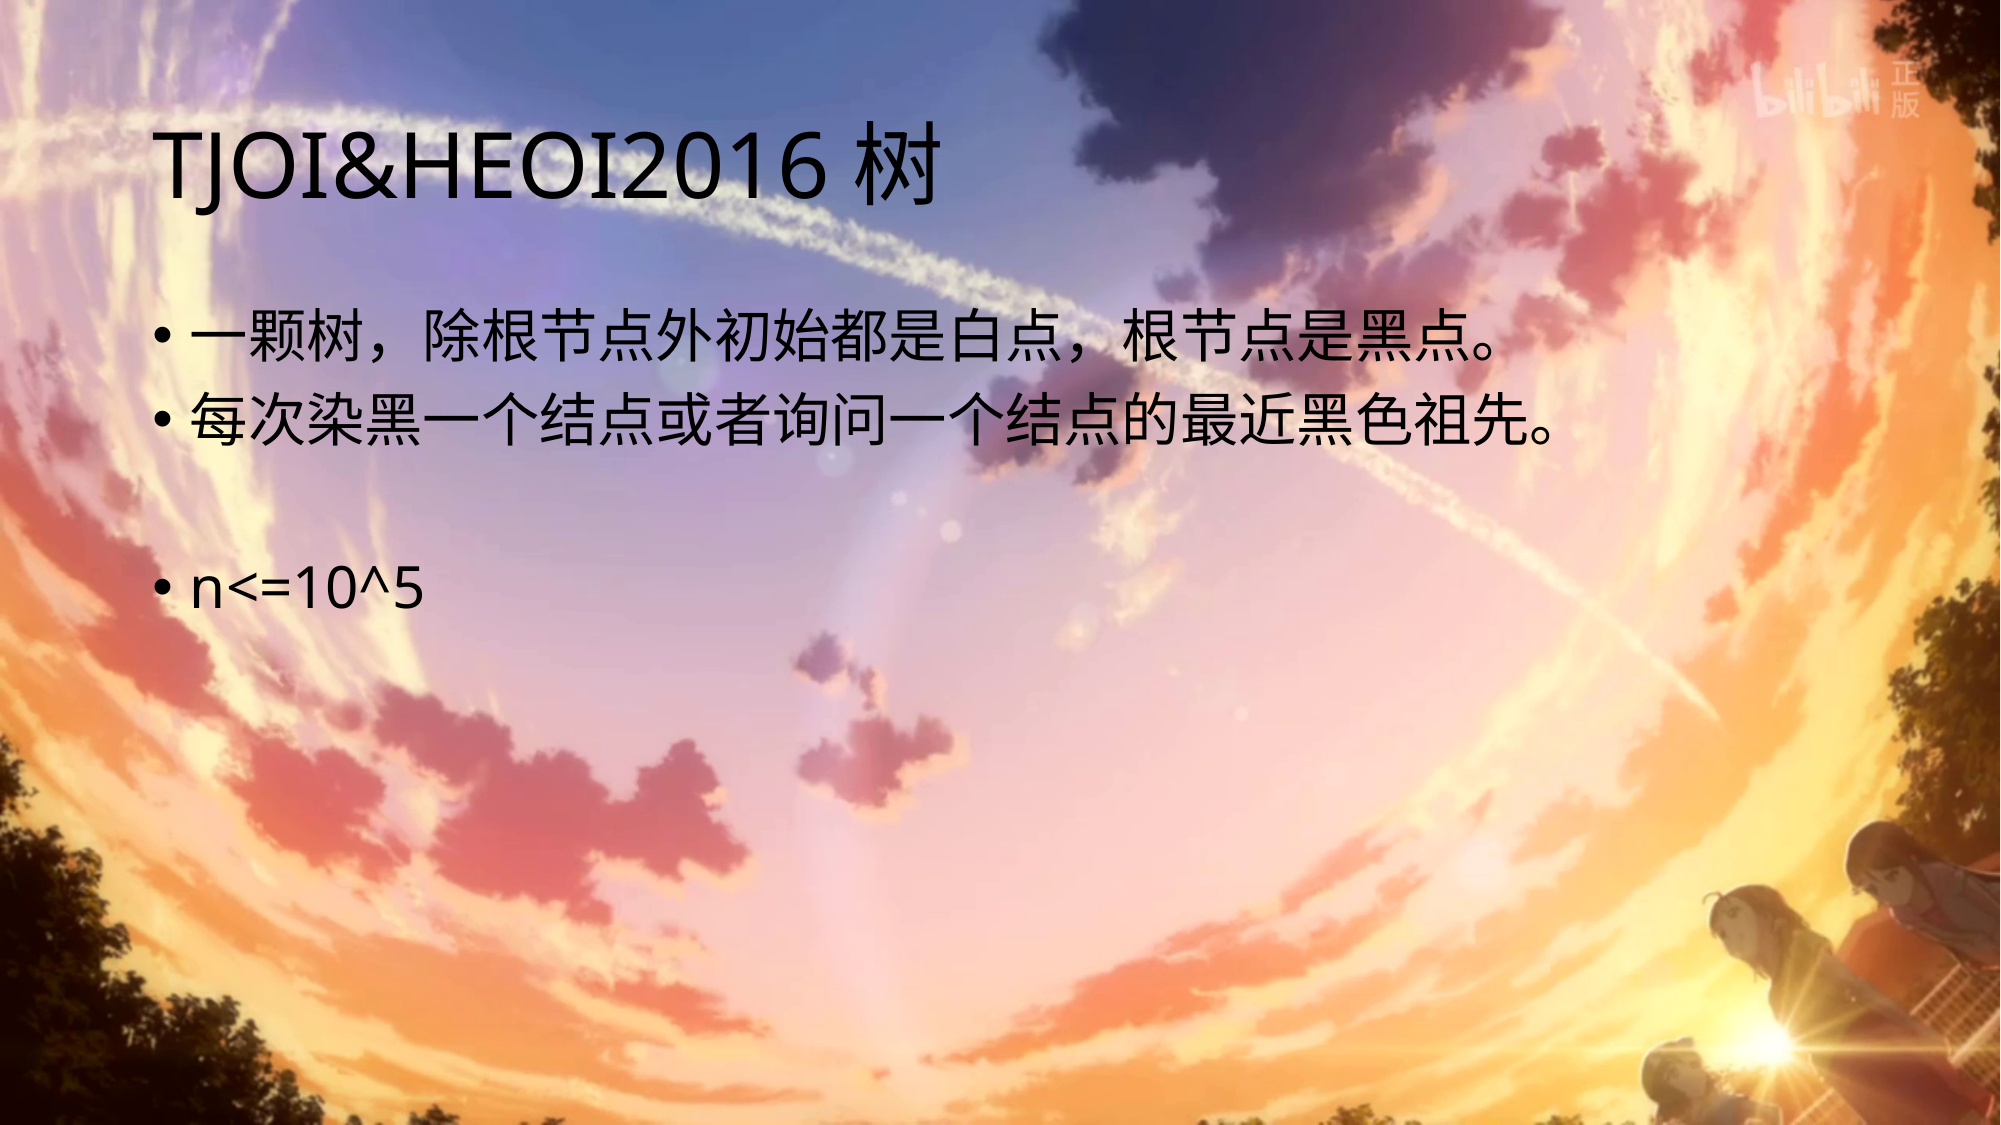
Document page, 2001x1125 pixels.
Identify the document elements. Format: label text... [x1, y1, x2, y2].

title TJOI&HEOI2016树 [137, 59, 1863, 278]
list 一颗树，除根节点外初始都是白点，根节点是黑点。 每次染黑一个结点或者询问一个结点的最近黑色祖先。 n<=10^5 [137, 299, 1863, 1014]
picture [0, 0, 2001, 1125]
